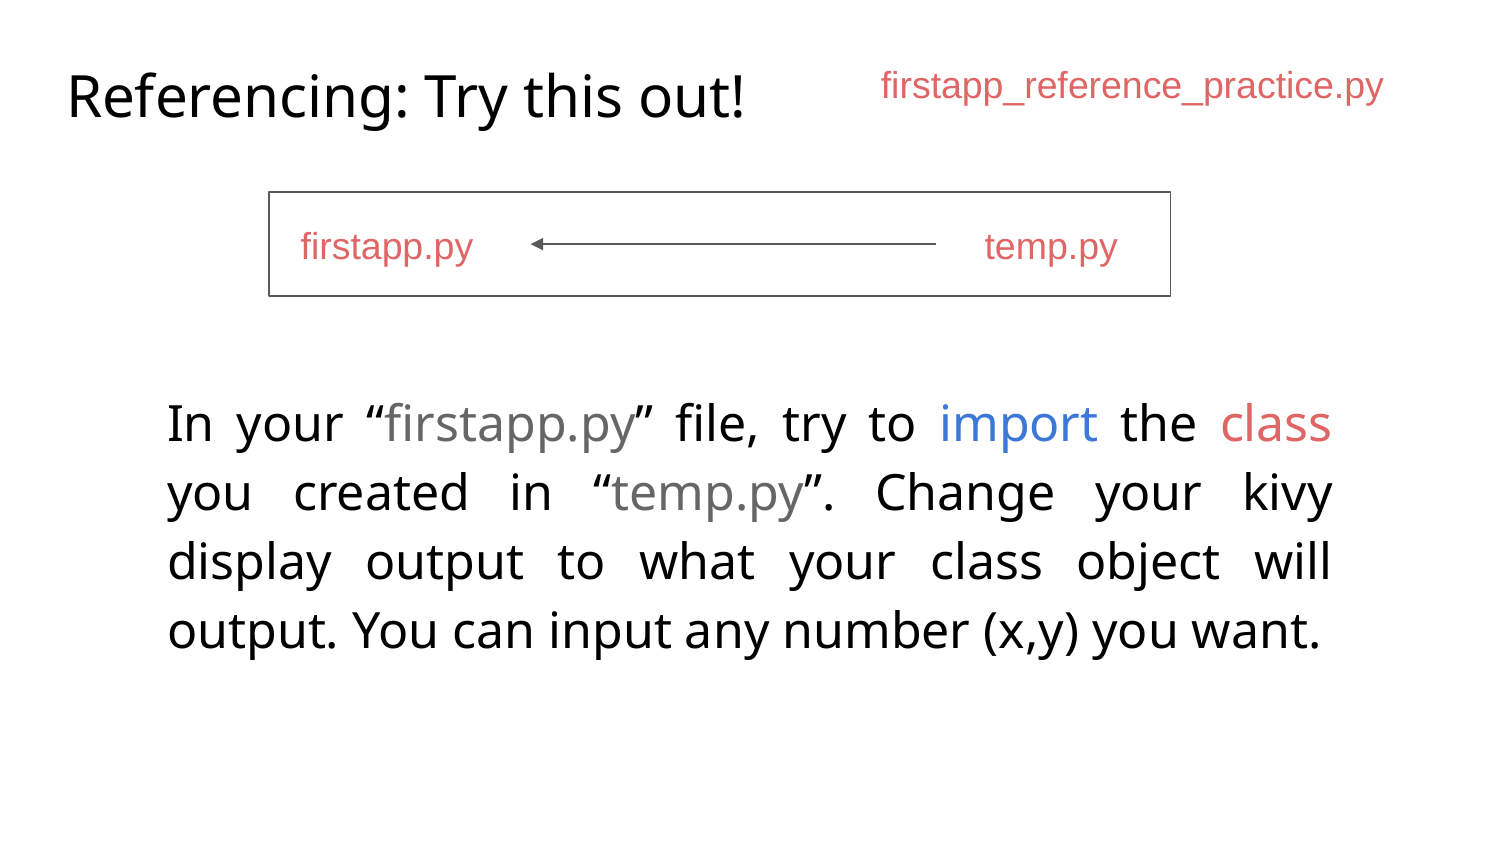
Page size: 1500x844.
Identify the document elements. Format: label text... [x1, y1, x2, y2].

text_box [268, 192, 1171, 296]
text_box firstapp_reference_practice.py [865, 46, 1403, 121]
title Referencing: Try this out! [51, 44, 892, 138]
text_box In your “firstapp.py” file, try to import the class you created in “temp.py”. Change your kivy display output to what your class object will output. You can input any number (x,y) you want. [152, 367, 1348, 756]
